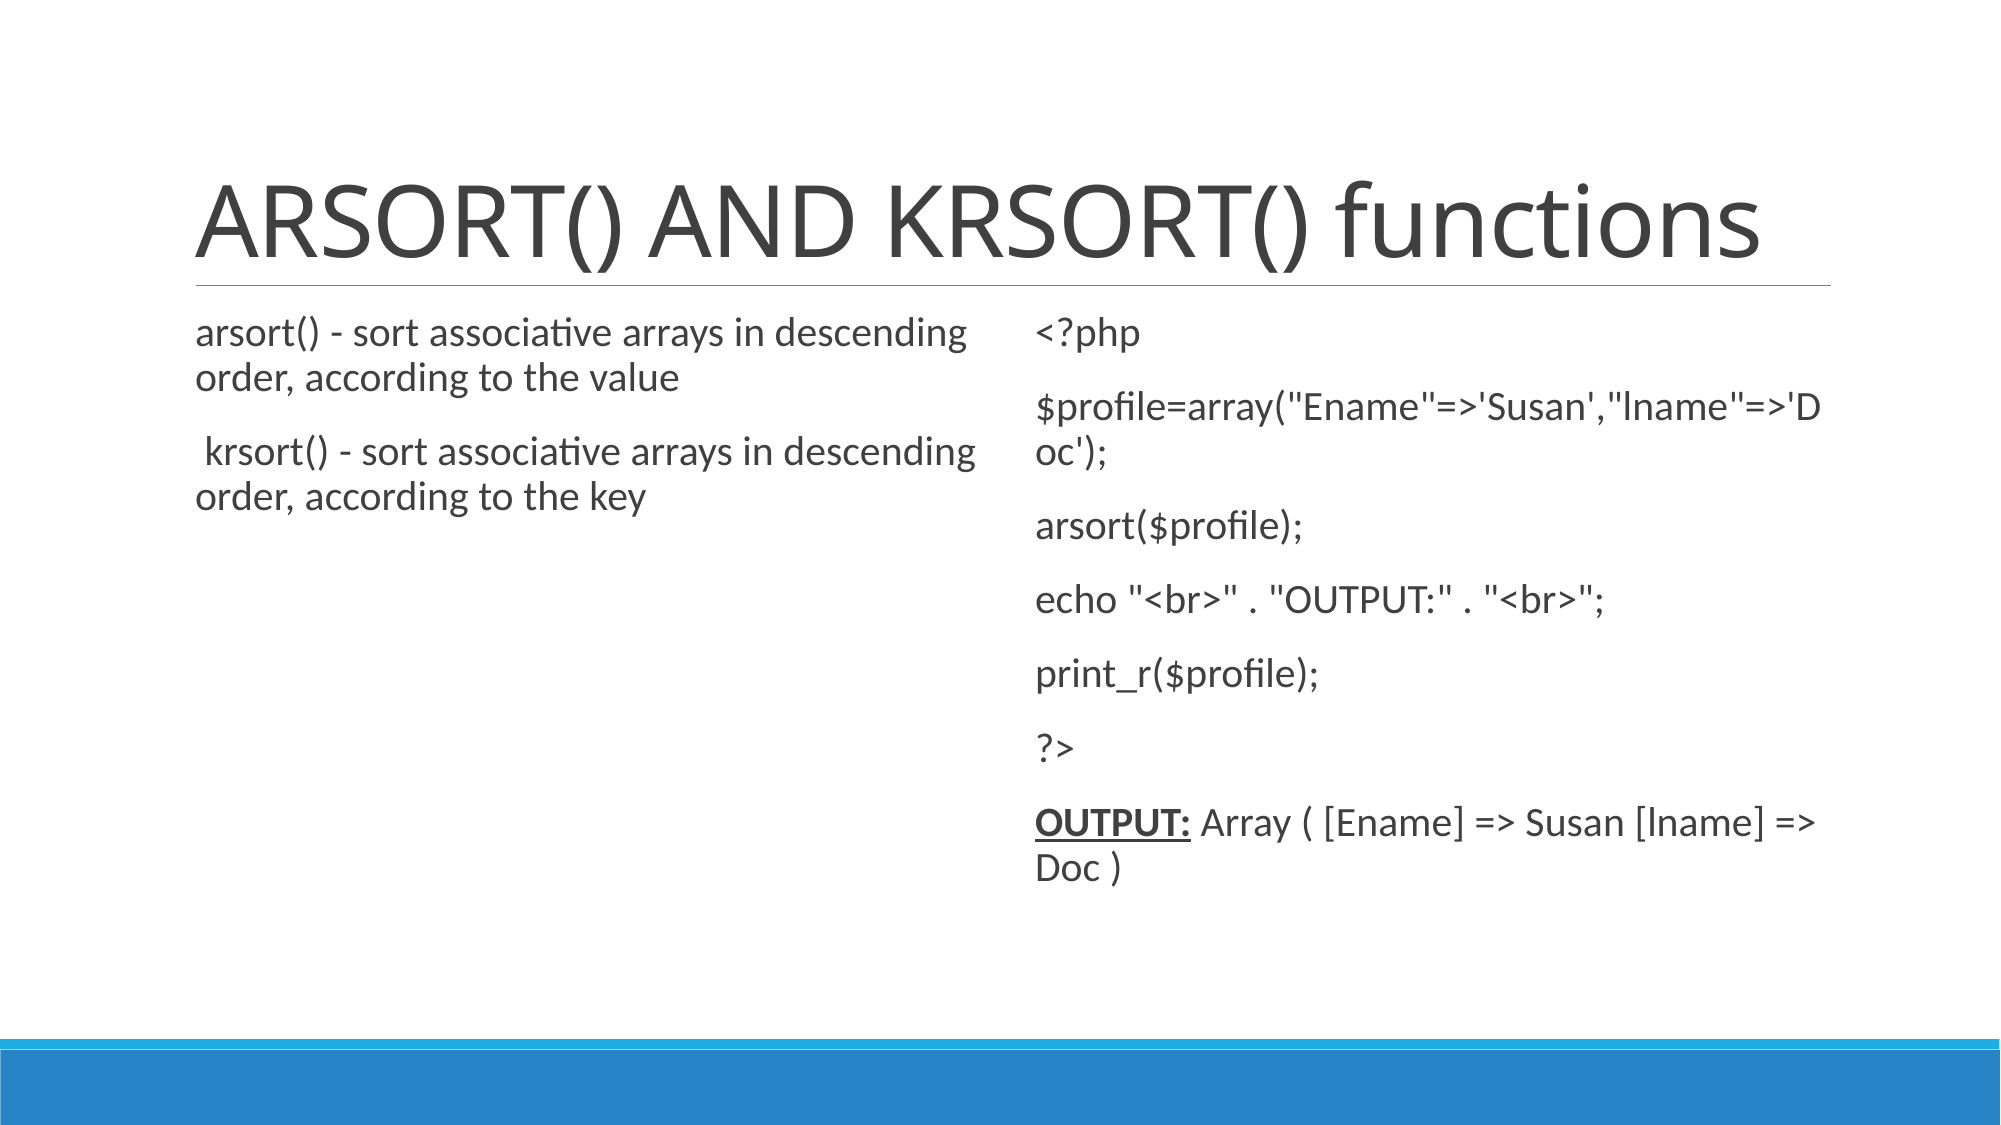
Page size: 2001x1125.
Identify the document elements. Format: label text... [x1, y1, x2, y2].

list <?php $profile=array("Ename"=>'Susan',"lname"=>'Doc'); arsort($profile); echo "<br>" . "OUTPUT:" . "<br>"; print_r($profile); ?> OUTPUT: Array ( [Ename] => Susan [lname] => Doc ) [1020, 302, 1830, 963]
list arsort() - sort associative arrays in descending order, according to the value krsort() - sort associative arrays in descending order, according to the key [180, 302, 990, 963]
title ARSORT() AND KRSORT() functions [180, 47, 1830, 285]
